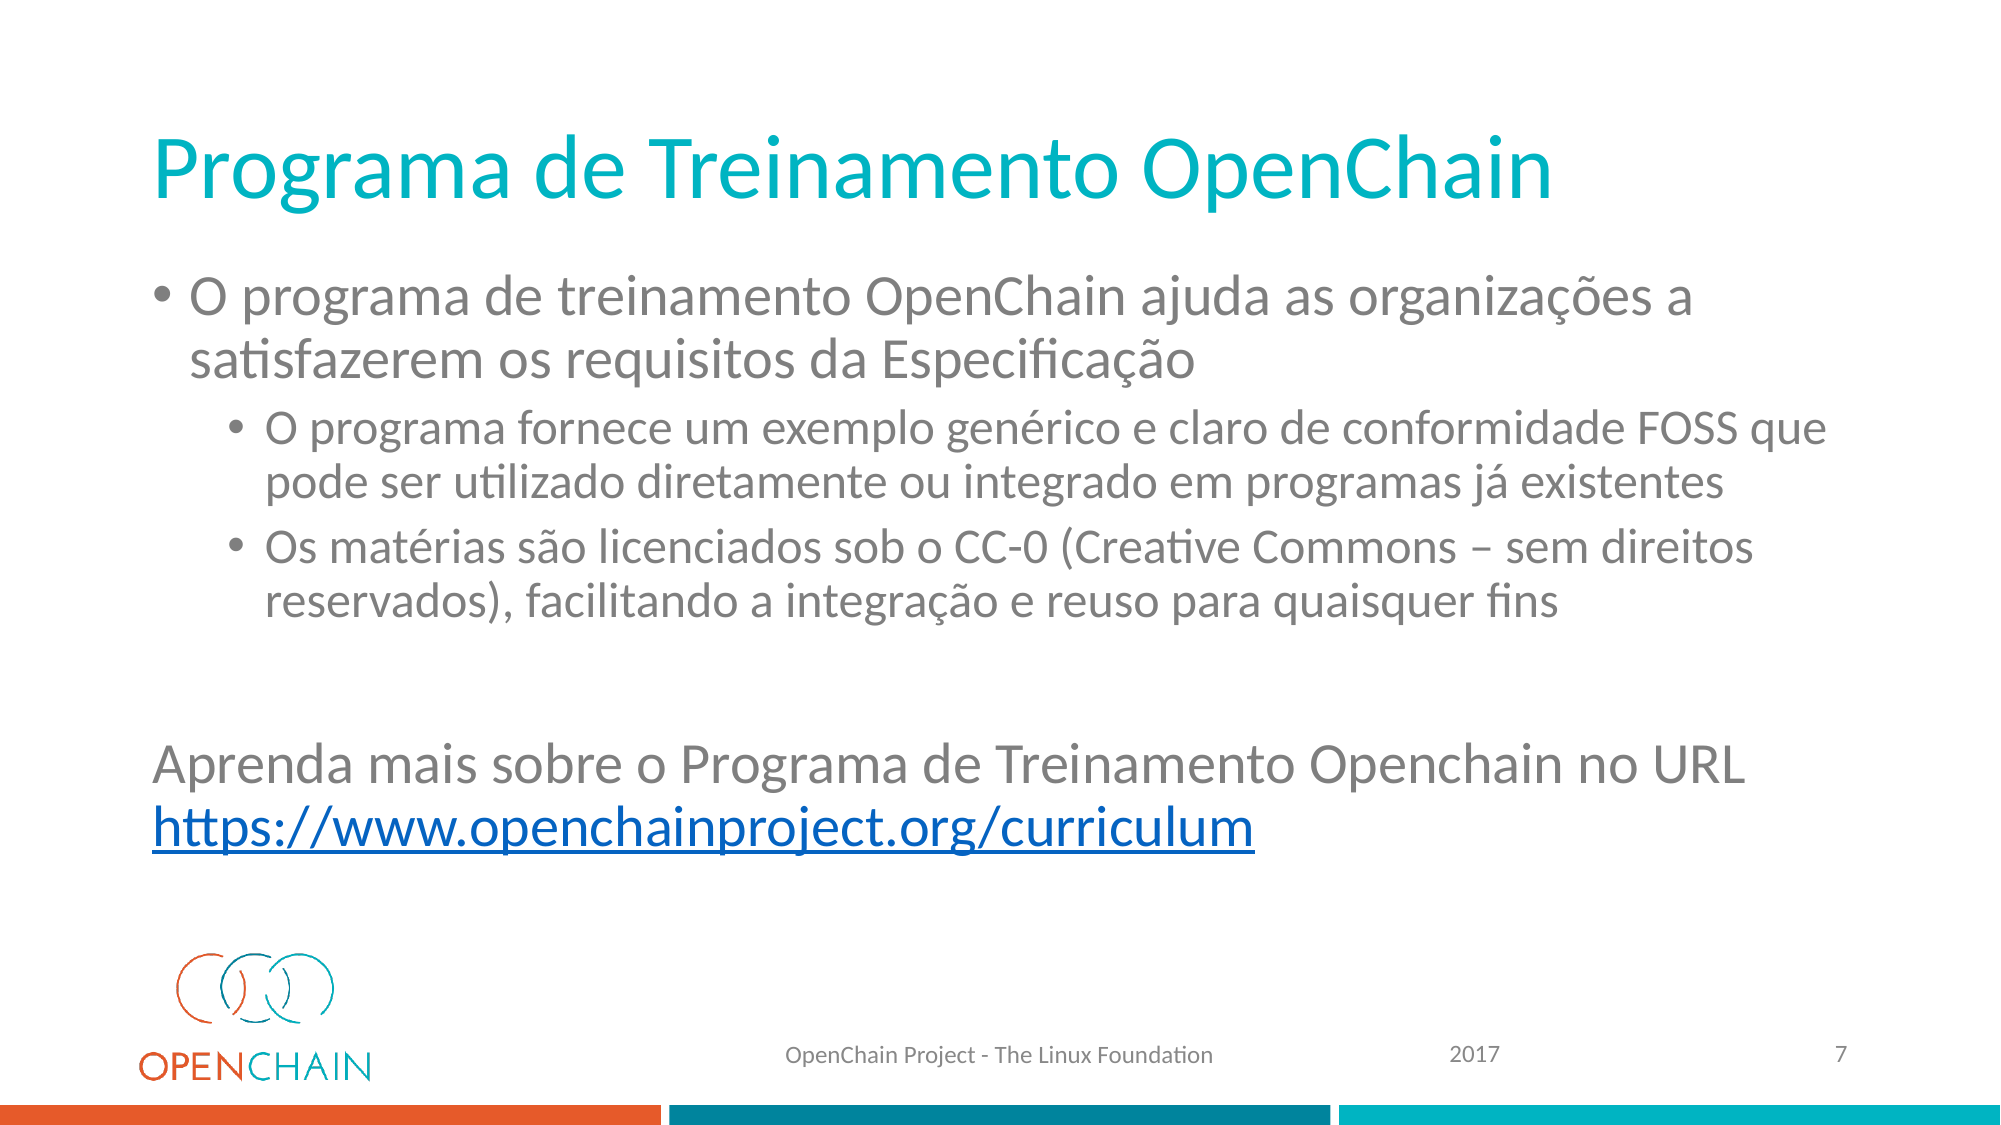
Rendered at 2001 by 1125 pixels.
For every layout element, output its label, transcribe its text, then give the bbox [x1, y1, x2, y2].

list O programa de treinamento OpenChain ajuda as organizações a satisfazerem os requisitos da Especificação O programa fornece um exemplo genérico e claro de conformidade FOSS que pode ser utilizado diretamente ou integrado em programas já existentes Os matérias são licenciados sob o CC-0 (Creative Commons – sem direitos reservados), facilitando a integração e reuso para quaisquer fins Aprenda mais sobre o Programa de Treinamento Openchain no URL https://www.openchainproject.org/curriculum [137, 258, 1863, 887]
title Programa de Treinamento OpenChain [137, 59, 1863, 258]
footer OpenChain Project - The Linux Foundation [662, 1023, 1338, 1084]
slide_number 7 [1648, 1022, 1863, 1083]
slide_number 2017 [1434, 1022, 1648, 1083]
picture [137, 951, 372, 1082]
